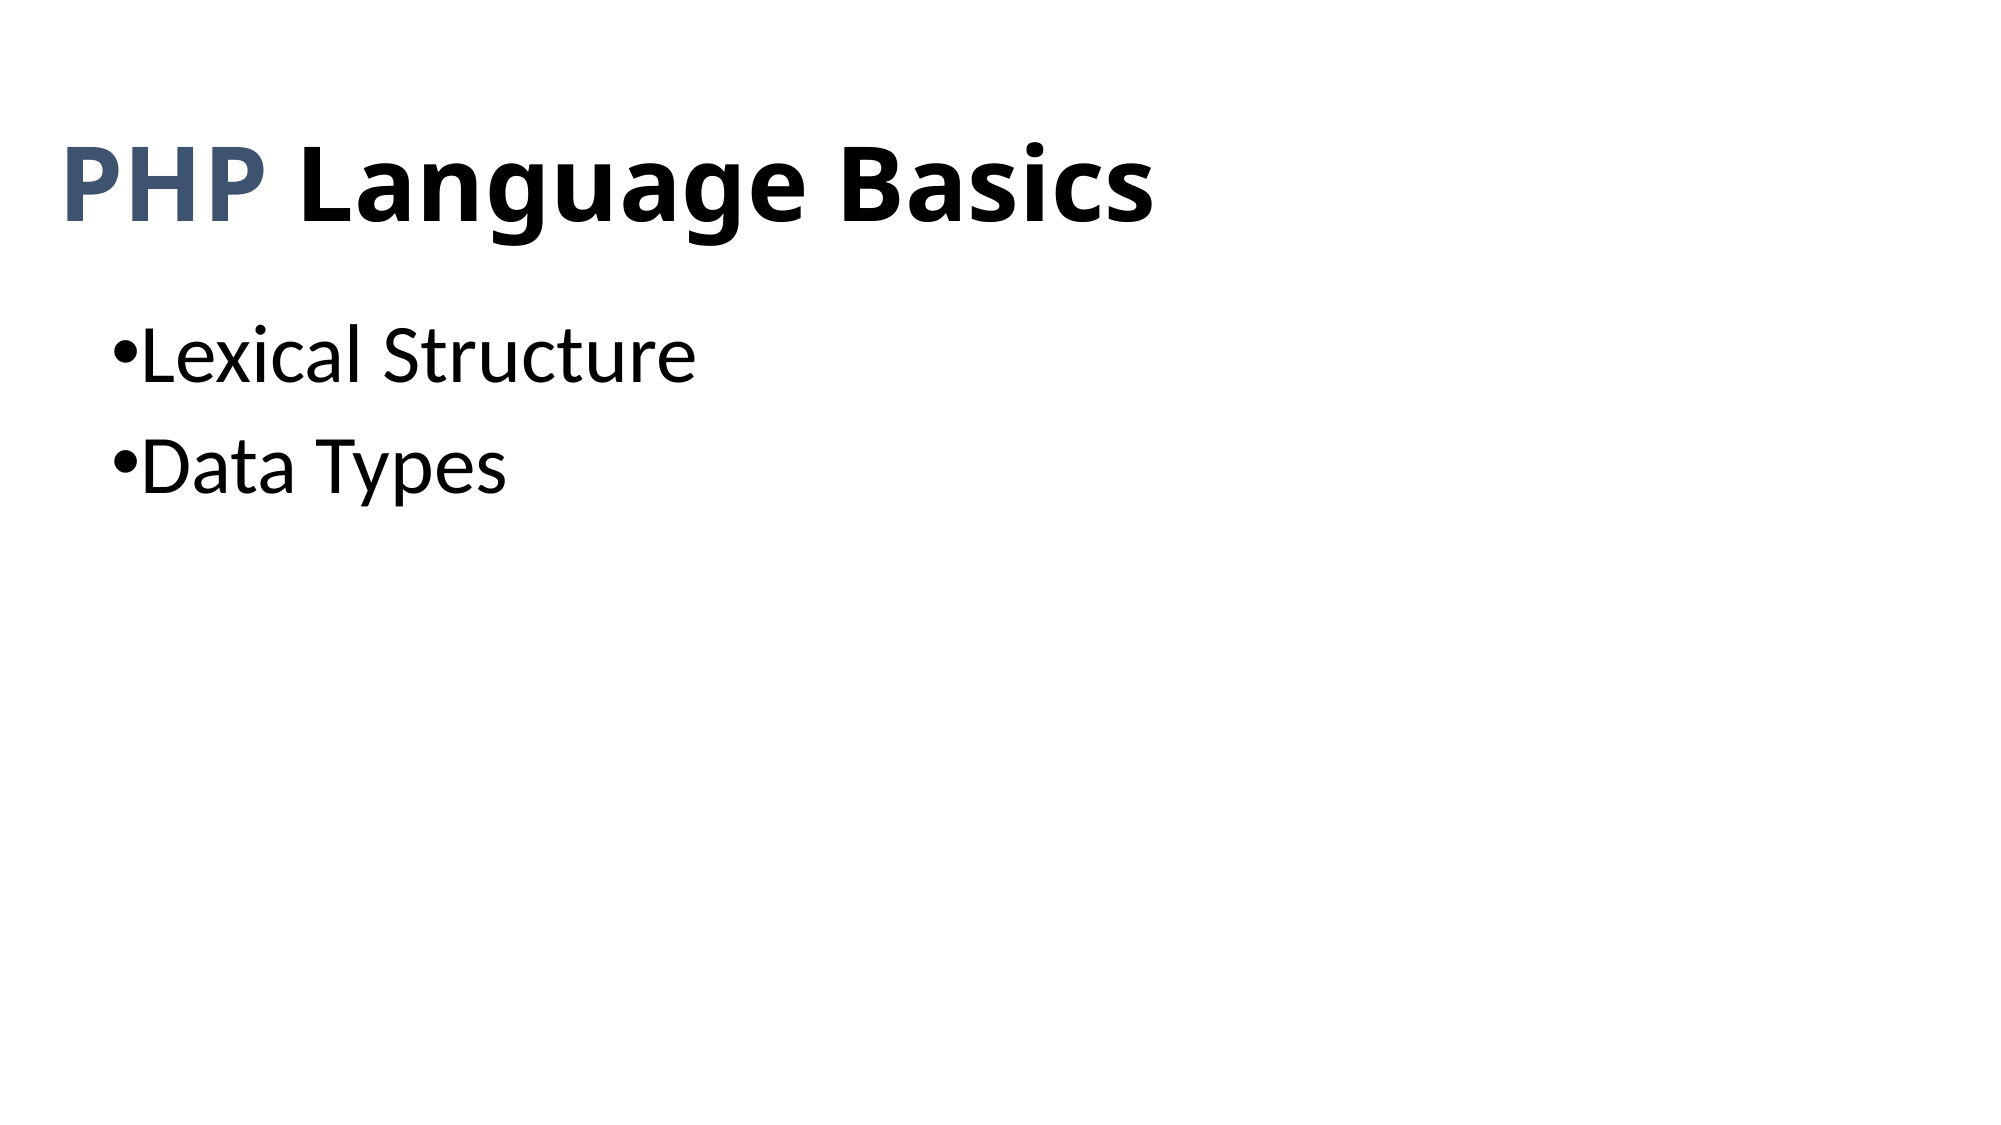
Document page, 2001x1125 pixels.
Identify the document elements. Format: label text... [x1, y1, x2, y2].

subtitle Lexical Structure Data Types [85, 303, 1374, 1125]
title PHP Language Basics [0, 123, 1216, 252]
